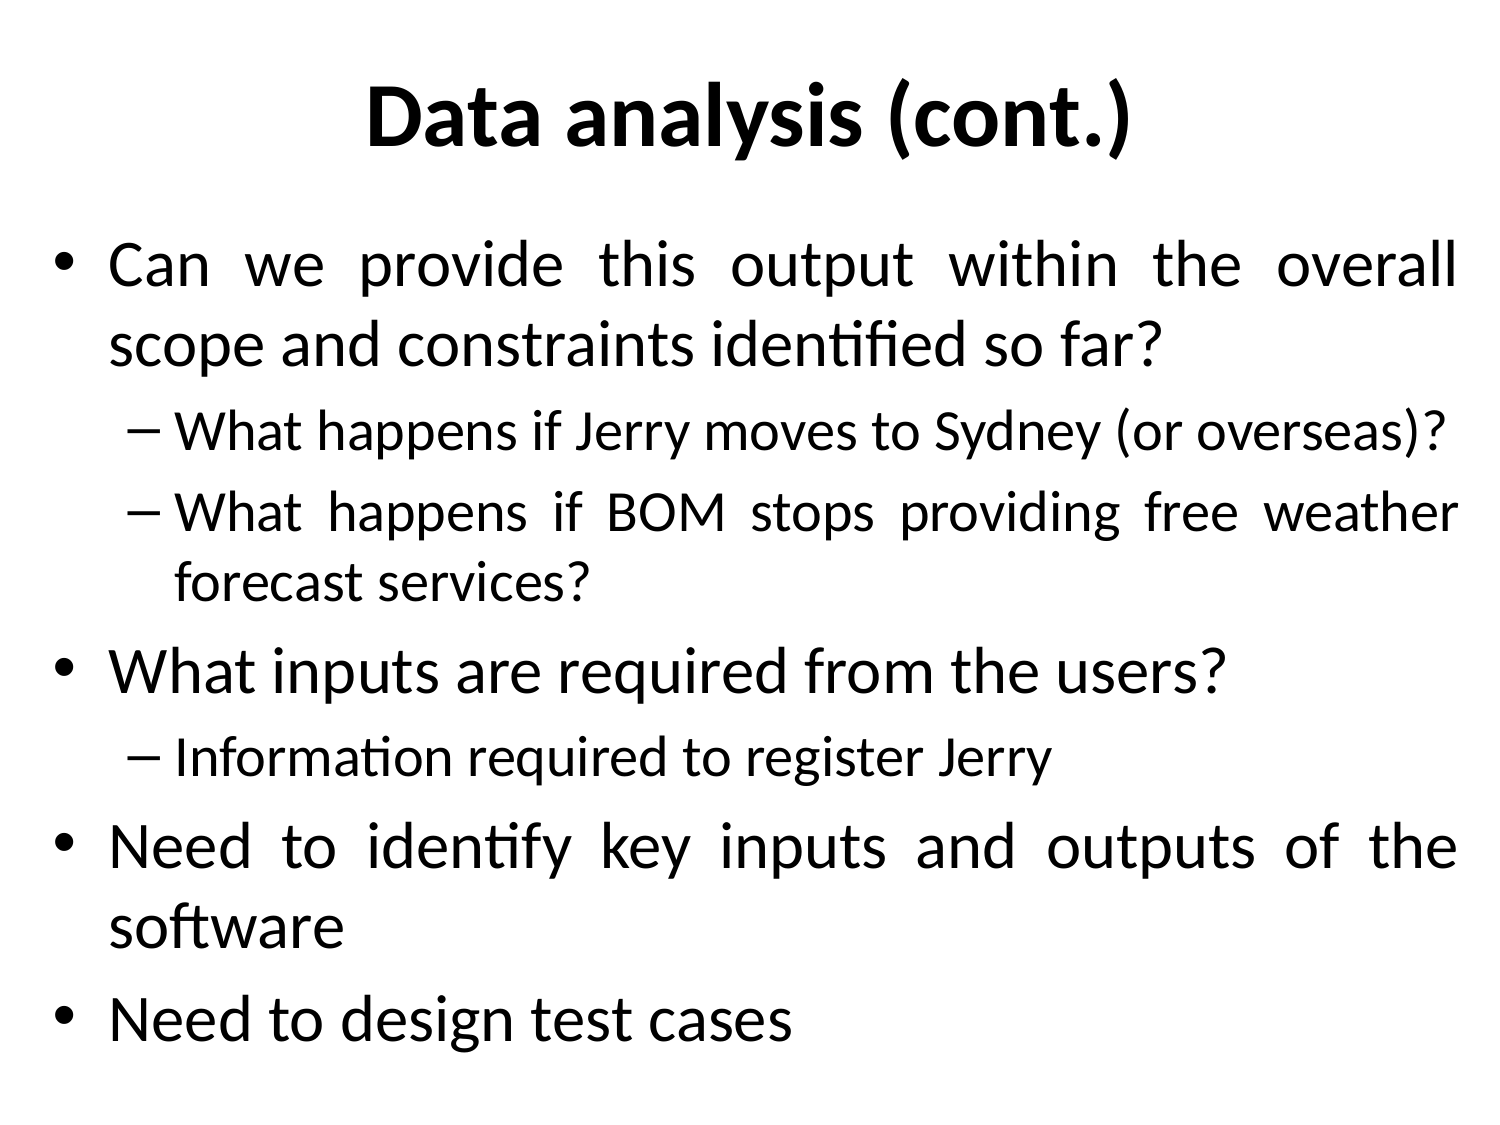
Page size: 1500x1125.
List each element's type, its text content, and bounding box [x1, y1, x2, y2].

list Can we provide this output within the overall scope and constraints identified so far? What happens if Jerry moves to Sydney (or overseas)? What happens if BOM stops providing free weather forecast services? What inputs are required from the users? Information required to register Jerry Need to identify key inputs and outputs of the software Need to design test cases [37, 212, 1475, 955]
title Data analysis (cont.) [75, 45, 1425, 175]
